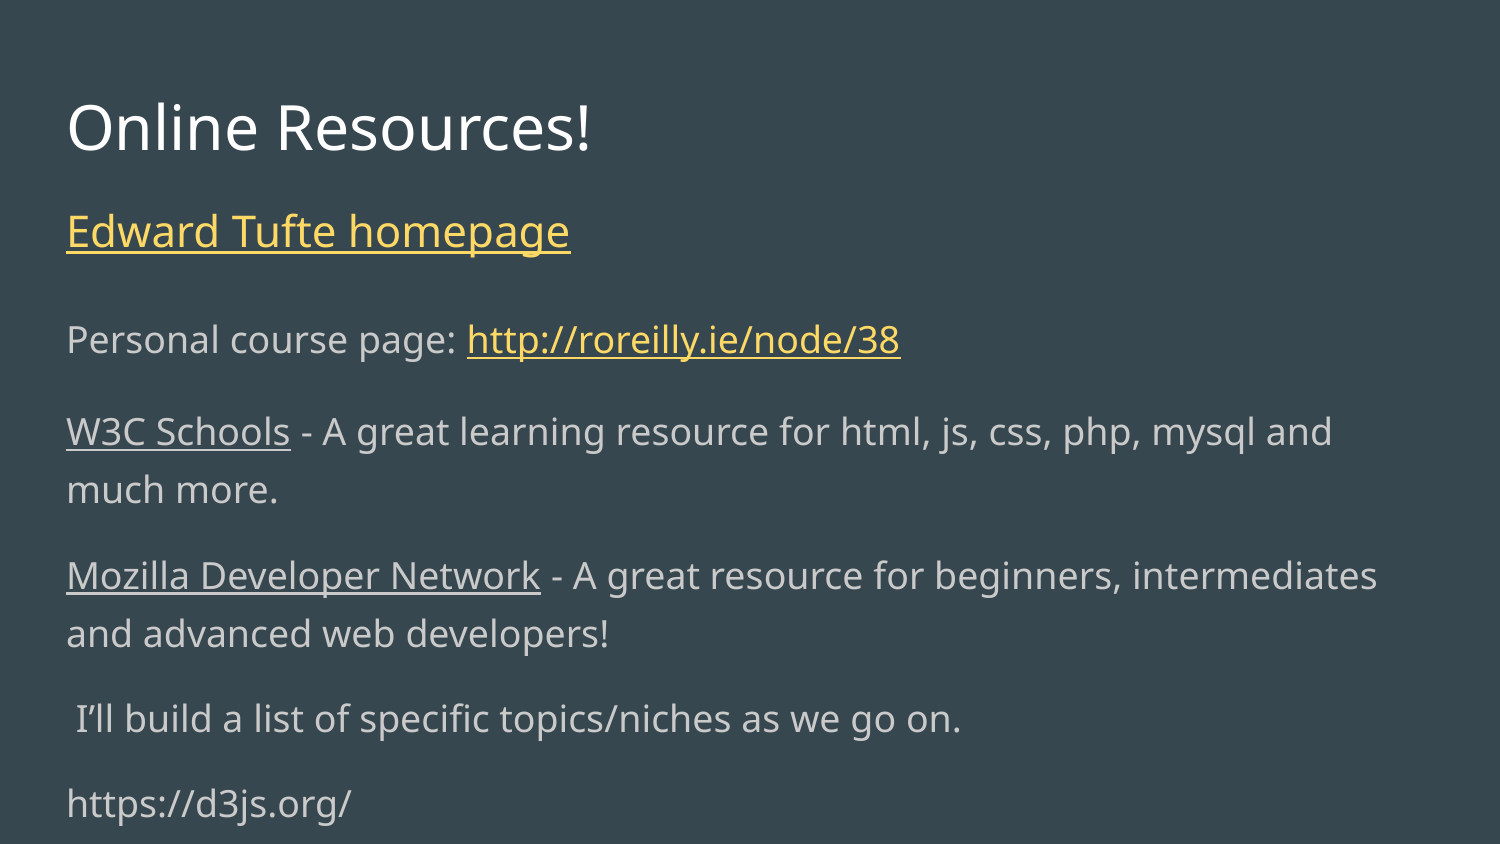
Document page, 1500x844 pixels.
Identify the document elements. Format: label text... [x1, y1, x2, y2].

title Online Resources! [51, 72, 1449, 167]
list Edward Tufte homepage Personal course page: http://roreilly.ie/node/38 W3C Schools - A great learning resource for html, js, css, php, mysql and much more. Mozilla Developer Network - A great resource for beginners, intermediates and advanced web developers! I’ll build a list of specific topics/niches as we go on. https://d3js.org/ [51, 189, 1449, 750]
